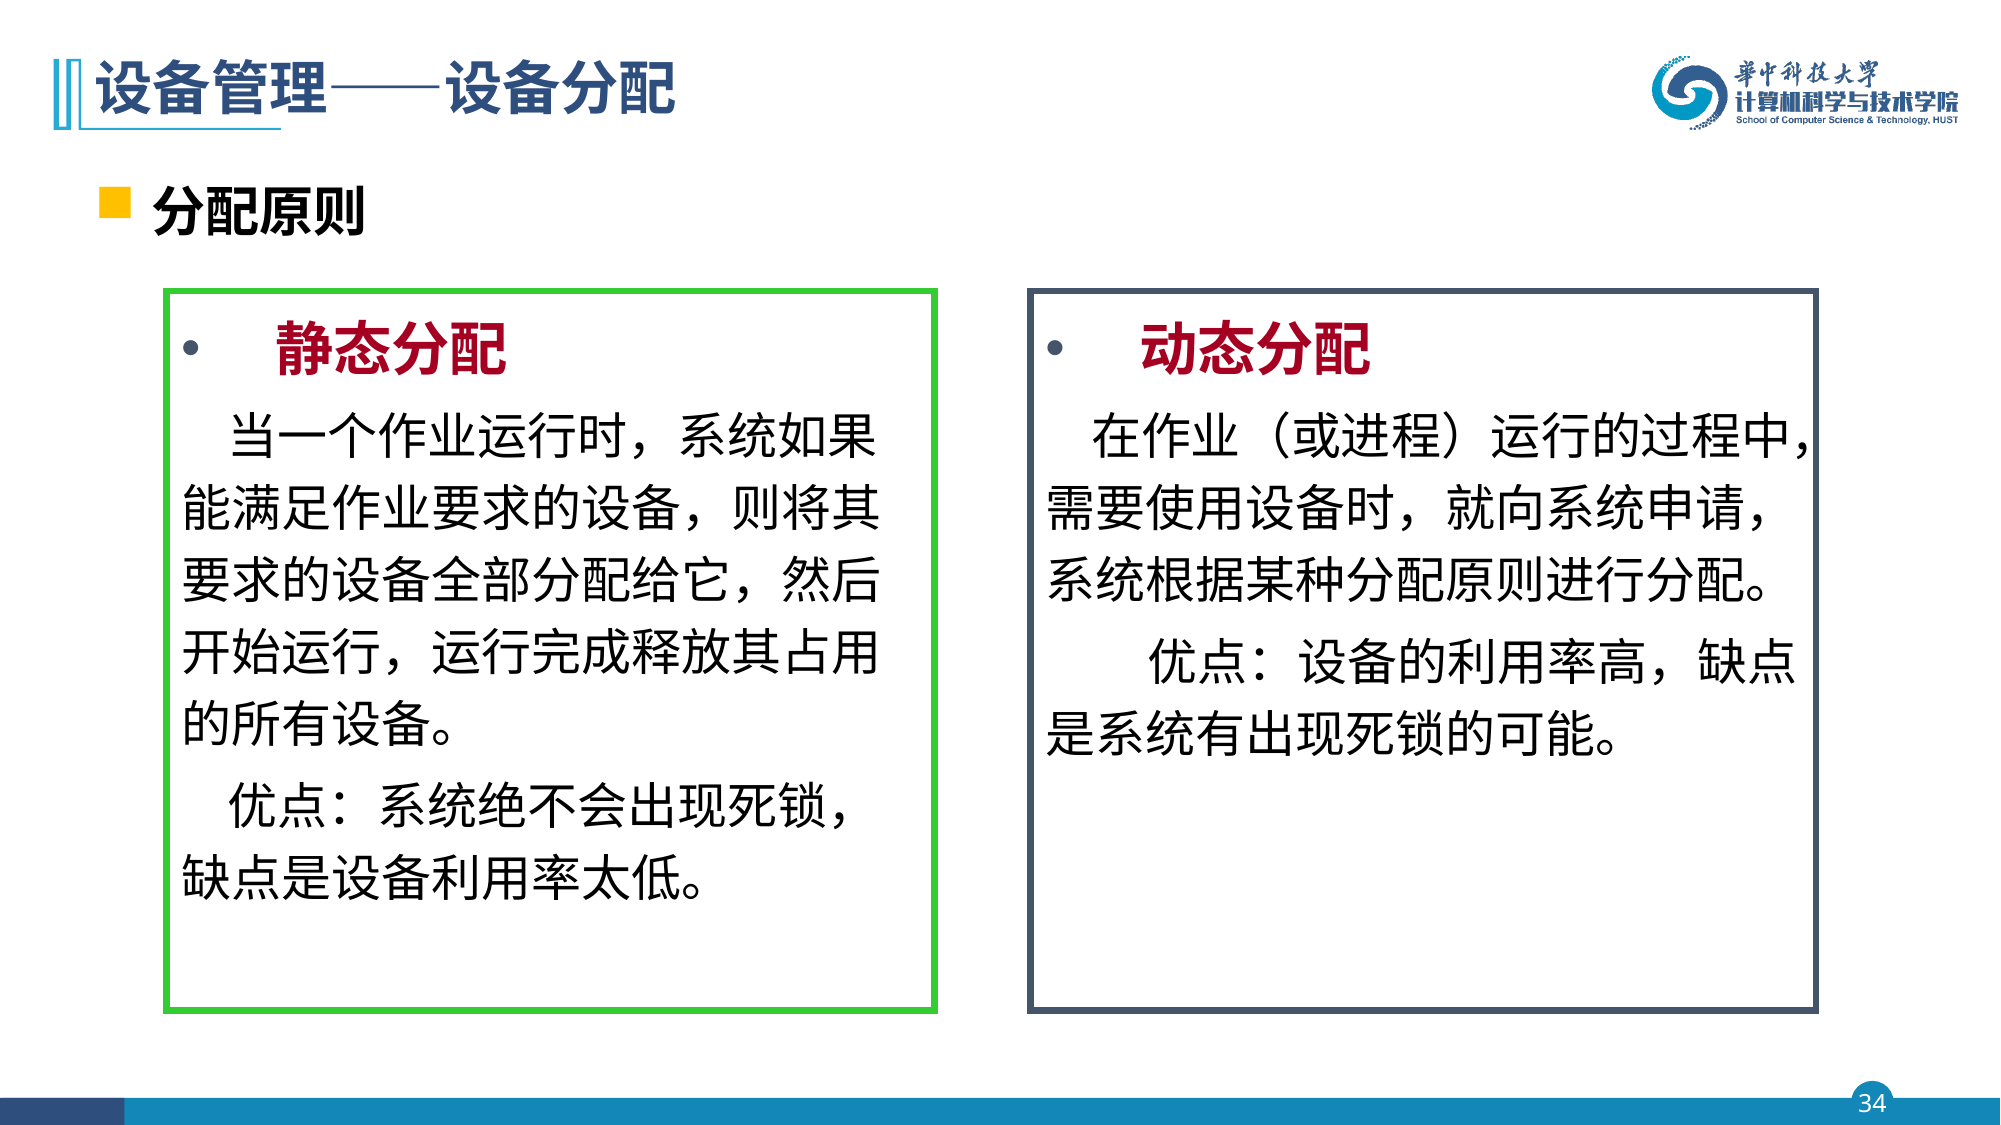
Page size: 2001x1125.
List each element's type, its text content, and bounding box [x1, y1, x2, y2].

picture [1653, 56, 1958, 130]
text_box 动态分配 在作业（或进程）运行的过程中，需要使用设备时，就向系统申请，系统根据某种分配原则进行分配。 优点：设备的利用率高，缺点是系统有出现死锁的可能。 [1030, 290, 1816, 1011]
picture [1653, 56, 1678, 79]
title 设备管理——设备分配 [80, 51, 1653, 137]
text_box 静态分配 当一个作业运行时，系统如果能满足作业要求的设备，则将其要求的设备全部分配给它，然后开始运行，运行完成释放其占用的所有设备。 优点：系统绝不会出现死锁，缺点是设备利用率太低。 [166, 290, 935, 1011]
list 分配原则 [80, 137, 1560, 247]
